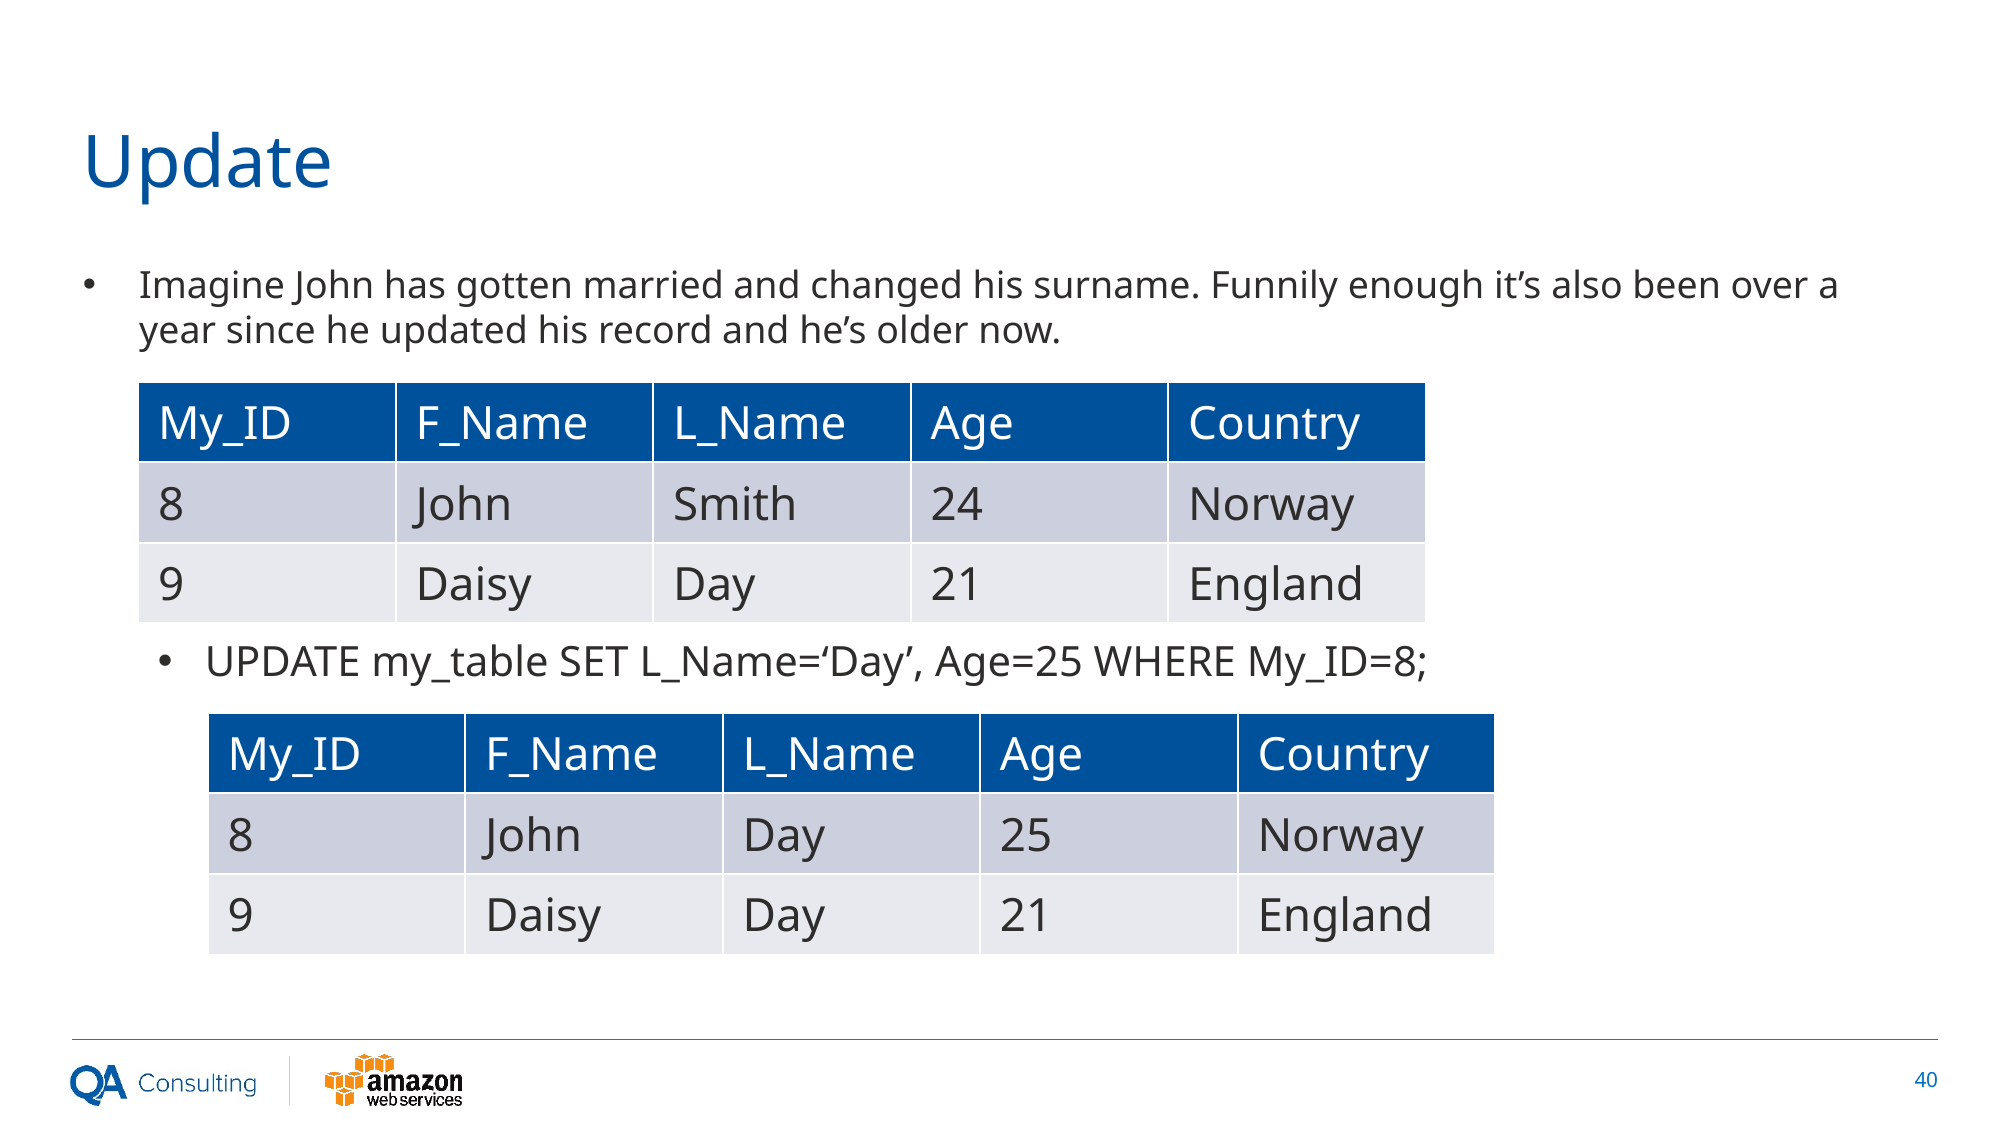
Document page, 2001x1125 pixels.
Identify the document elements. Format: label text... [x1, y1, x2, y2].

table_header Country [1239, 714, 1494, 792]
table_cell 25 [981, 794, 1237, 873]
list Imagine John has gotten married and changed his surname. Funnily enough it’s also been over a year since he updated his record and he’s older now. UPDATE my_table SET L_Name=‘Day’, Age=25 WHERE My_ID=8; [67, 253, 1939, 1000]
table_header Country [1169, 383, 1425, 461]
table_cell John [466, 794, 722, 873]
table_cell John [397, 463, 652, 542]
table_cell 8 [139, 463, 395, 542]
table_header L_Name [724, 714, 979, 792]
table_cell Smith [654, 463, 910, 542]
table_cell 21 [912, 544, 1167, 622]
table_cell Day [724, 794, 979, 873]
table_cell 9 [209, 875, 464, 954]
table_header Age [981, 714, 1237, 792]
table_cell 24 [912, 463, 1167, 542]
table_cell 9 [139, 544, 395, 622]
title Update [67, 106, 1565, 210]
picture [325, 1054, 462, 1106]
table_header F_Name [466, 714, 722, 792]
table_header F_Name [397, 383, 652, 461]
table_cell Daisy [466, 875, 722, 954]
table_cell Daisy [397, 544, 652, 622]
table_cell 21 [981, 875, 1237, 954]
table_header L_Name [654, 383, 910, 461]
table_header Age [912, 383, 1167, 461]
table_cell 8 [209, 794, 464, 873]
table_header My_ID [139, 383, 395, 461]
table_cell Day [654, 544, 910, 622]
table_cell Day [724, 875, 979, 954]
picture [48, 1047, 277, 1121]
table_cell Norway [1169, 463, 1425, 542]
table_header My_ID [209, 714, 464, 792]
table_cell England [1169, 544, 1425, 622]
table_cell Norway [1239, 794, 1494, 873]
table_cell England [1239, 875, 1494, 954]
